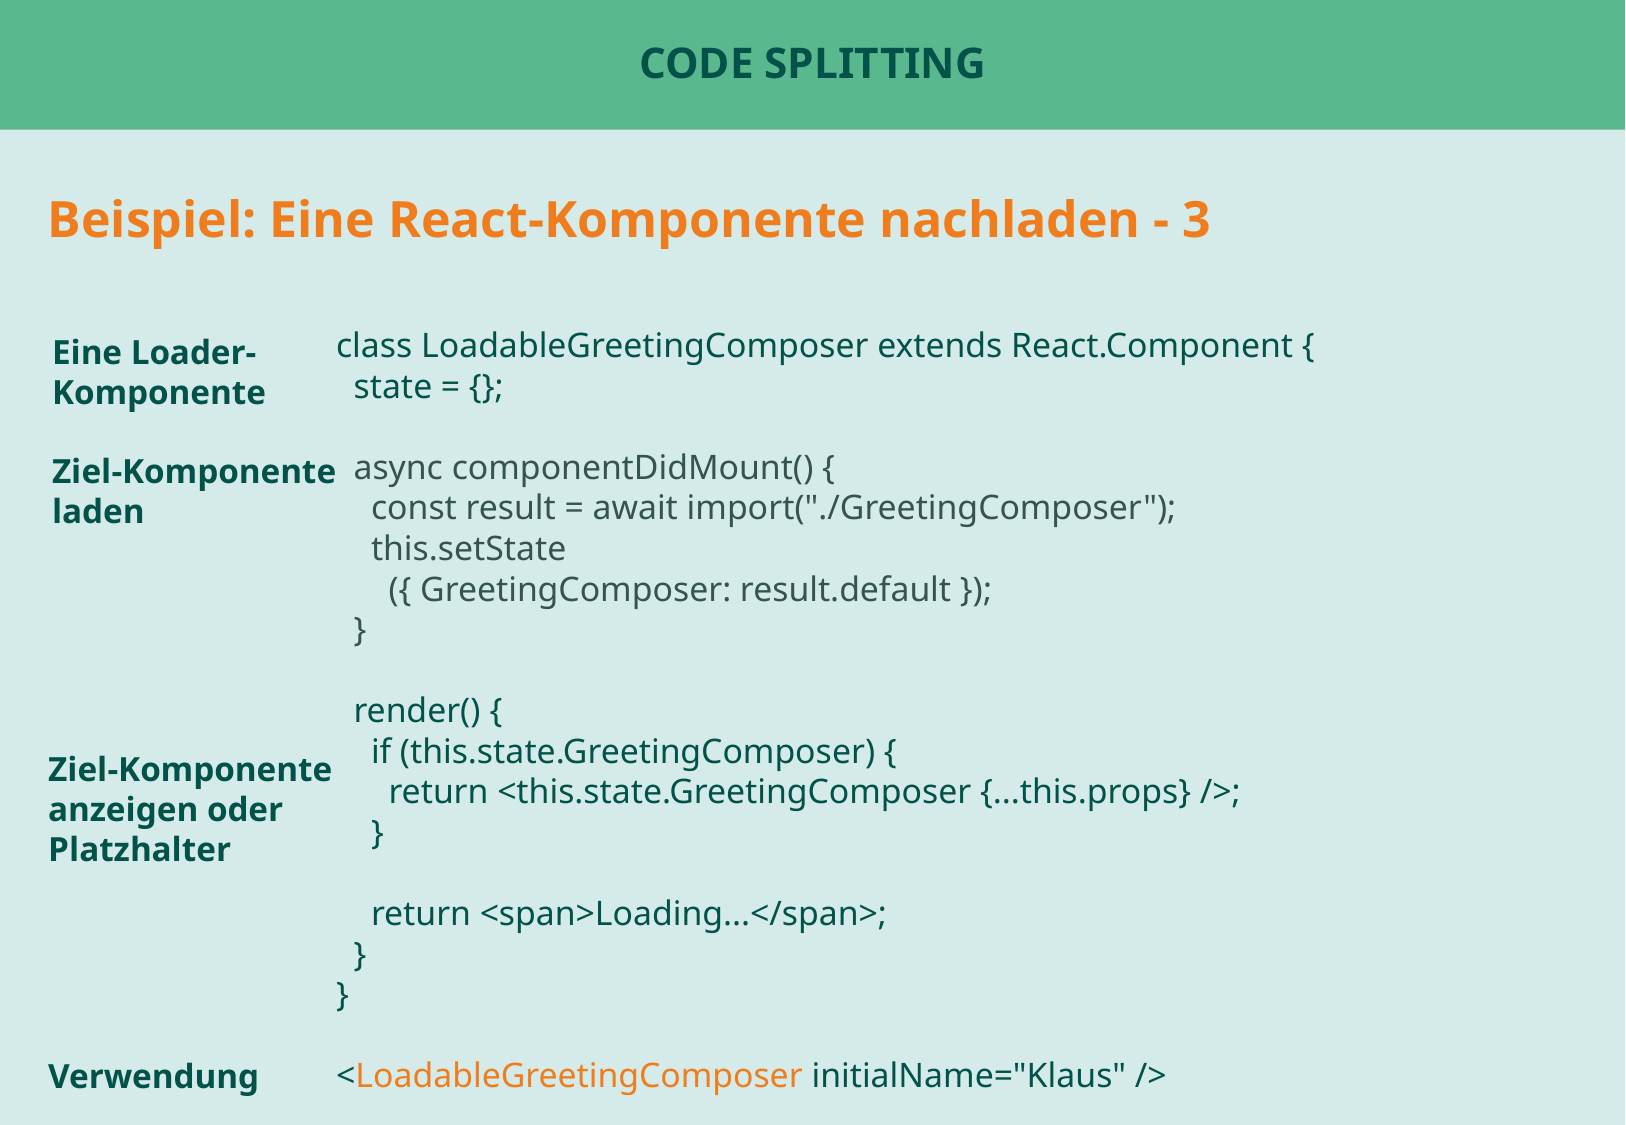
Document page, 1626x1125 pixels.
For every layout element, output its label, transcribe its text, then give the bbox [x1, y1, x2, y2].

text_box Eine Loader- Komponente [37, 327, 438, 419]
text_box Beispiel: Eine React-Komponente nachladen - 3 [33, 168, 1592, 327]
text_box Ziel-Komponente laden [37, 442, 438, 538]
text_box class LoadableGreetingComposer extends React.Component { state = {}; async componentDidMount() { const result = await import("./GreetingComposer"); this.setState ({ GreetingComposer: result.default }); } render() { if (this.state.GreetingComposer) { return <this.state.GreetingComposer {...this.props} />; } return <span>Loading...</span>; } } <LoadableGreetingComposer initialName="Klaus" /> [336, 323, 1625, 1095]
text_box Verwendung [33, 1047, 434, 1103]
title Code Splitting [0, 0, 1625, 130]
text_box Ziel-Komponente anzeigen oder Platzhalter [33, 740, 434, 876]
